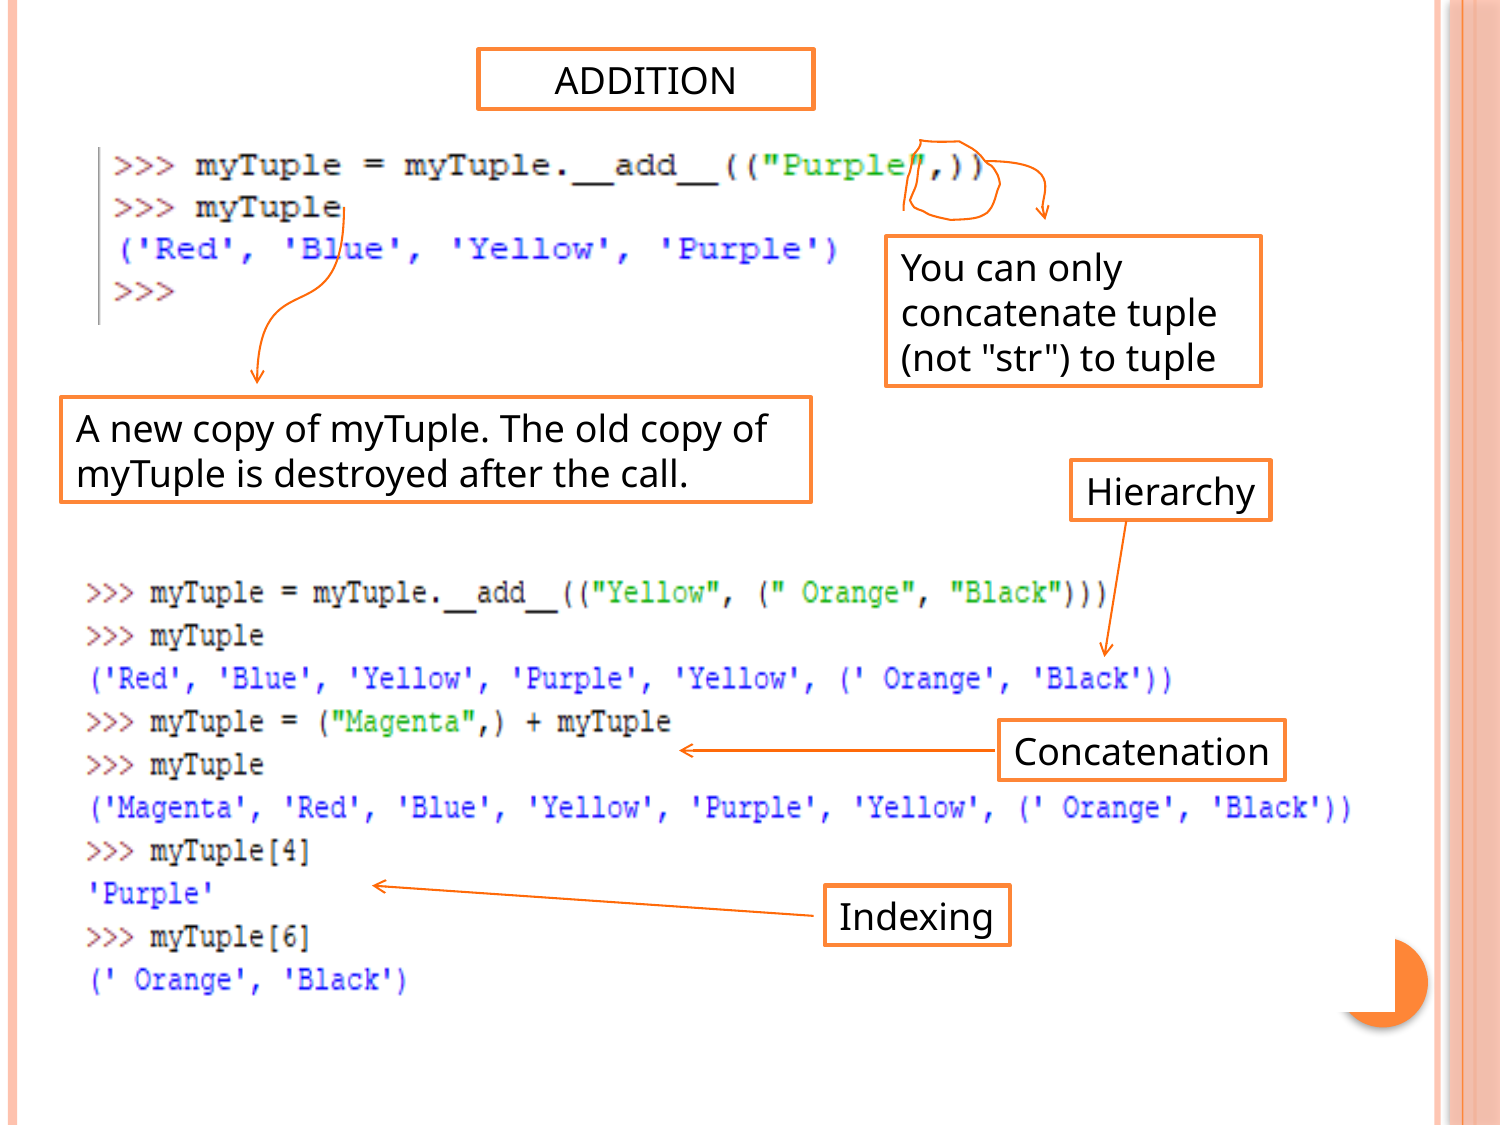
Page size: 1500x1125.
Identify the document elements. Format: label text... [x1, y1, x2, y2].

picture [76, 570, 1396, 1012]
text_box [371, 885, 815, 917]
text_box Hierarchy [1069, 458, 1273, 522]
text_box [1103, 520, 1127, 658]
text_box [919, 139, 967, 144]
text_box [984, 160, 1046, 221]
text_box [211, 251, 390, 340]
text_box A new copy of myTuple. The old copy of myTuple is destroyed after the call. [59, 395, 813, 504]
text_box ADDITION [476, 47, 816, 111]
text_box You can only concatenate tuple (not "str") to tuple [884, 234, 1263, 388]
picture [98, 147, 996, 326]
